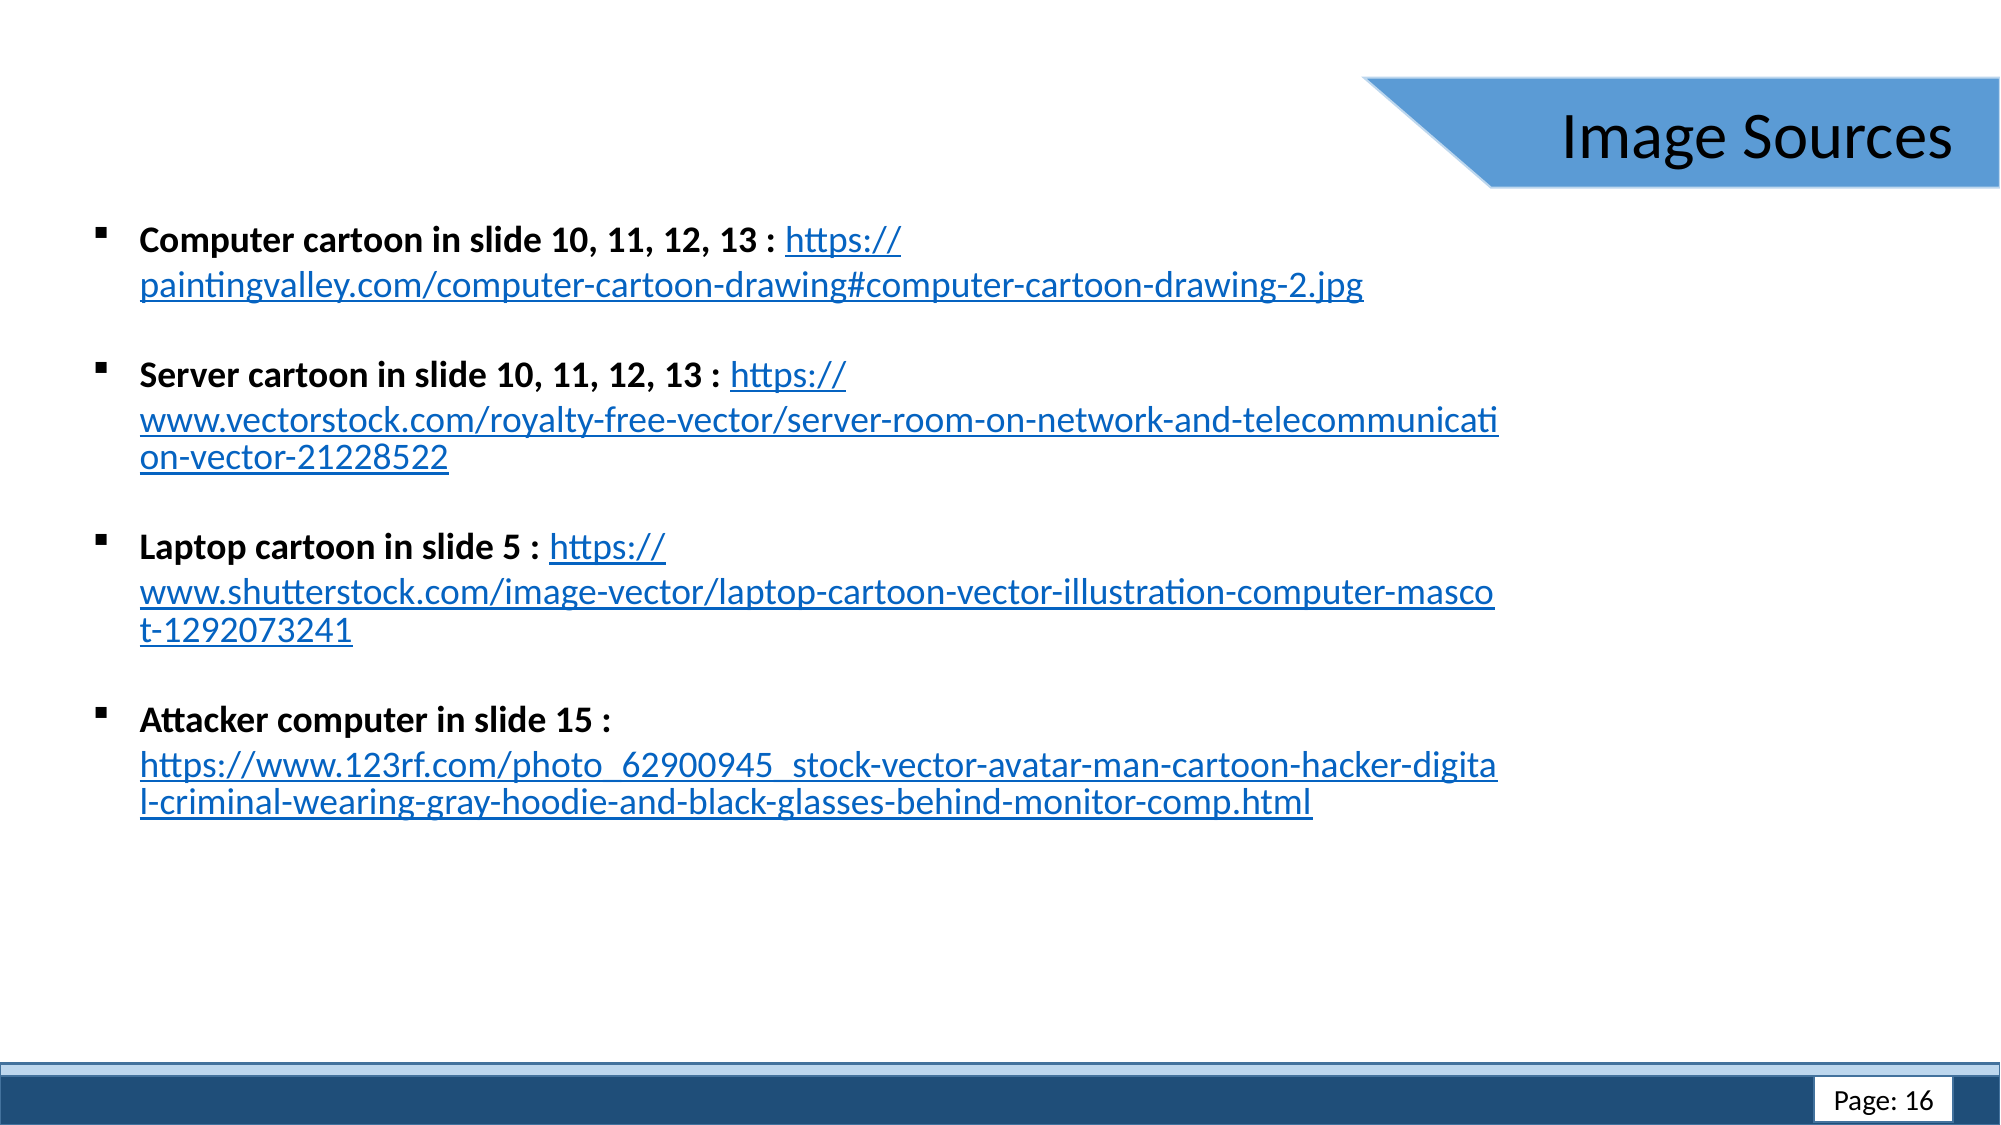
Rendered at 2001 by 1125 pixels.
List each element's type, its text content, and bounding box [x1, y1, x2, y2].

text_box [1361, 76, 2000, 189]
text_box Image Sources [1547, 84, 1980, 180]
text_box Computer cartoon in slide 10, 11, 12, 13 : https://paintingvalley.com/computer-cartoon-drawing#computer-cartoon-drawing-2.jpg Server cartoon in slide 10, 11, 12, 13 : https://www.vectorstock.com/royalty-free-vector/server-room-on-network-and-telecommunication-vector-21228522 Laptop cartoon in slide 5 : https://www.shutterstock.com/image-vector/laptop-cartoon-vector-illustration-computer-mascot-1292073241 Attacker computer in slide 15 : https://www.123rf.com/photo_62900945_stock-vector-avatar-man-cartoon-hacker-digital-criminal-wearing-gray-hoodie-and-black-glasses-behind-monitor-comp.html [78, 207, 1521, 808]
text_box [0, 1075, 2000, 1125]
text_box Page: 16 [1813, 1075, 1954, 1123]
text_box [0, 1062, 2000, 1075]
